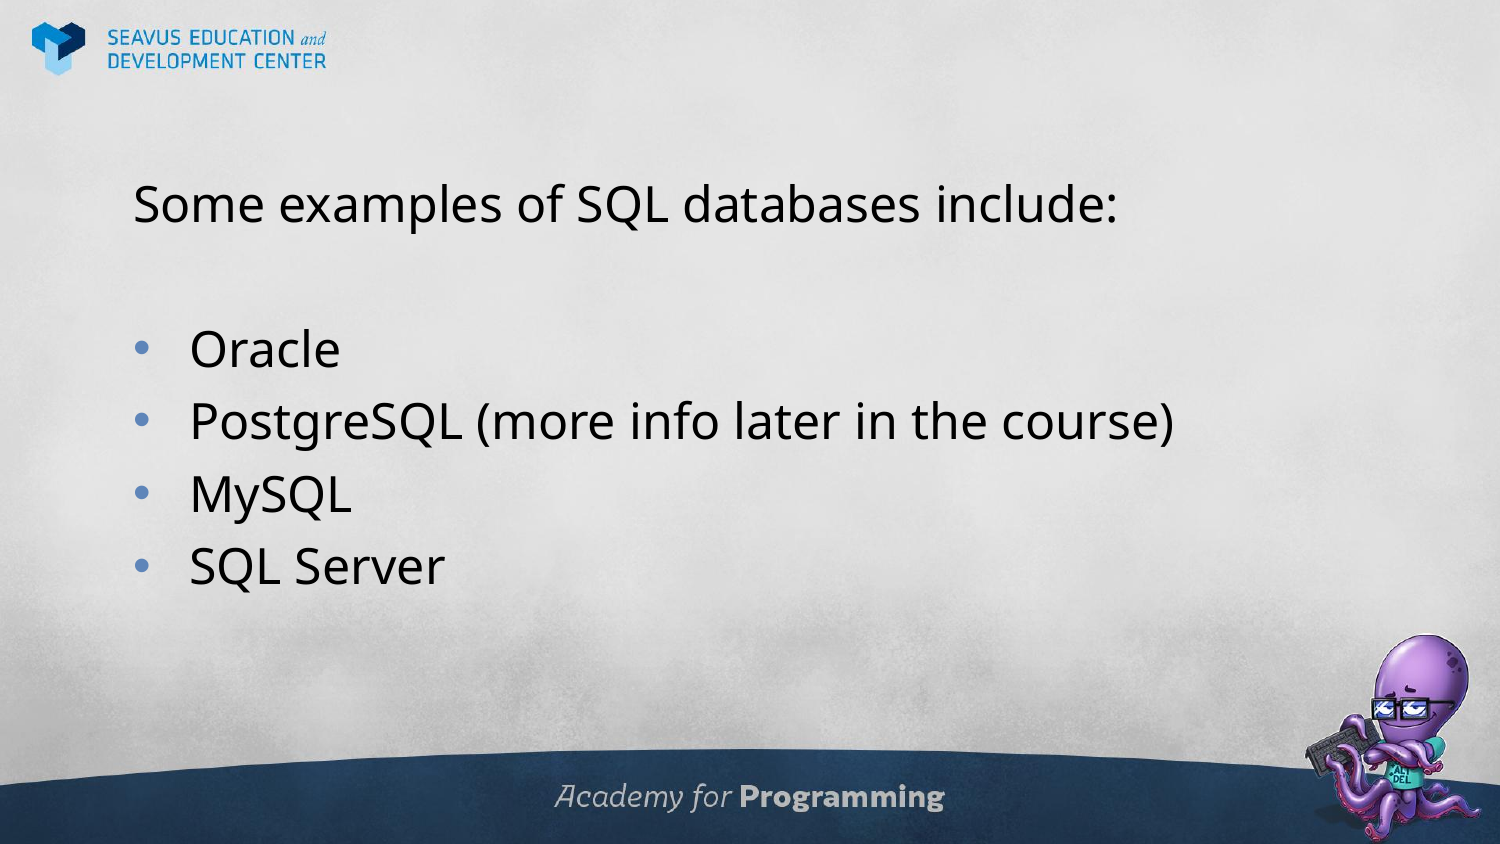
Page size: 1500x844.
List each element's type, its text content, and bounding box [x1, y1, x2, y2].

list Some examples of SQL databases include: Oracle PostgreSQL (more info later in the course) MySQL SQL Server [103, 166, 1397, 702]
picture [0, 0, 1500, 844]
